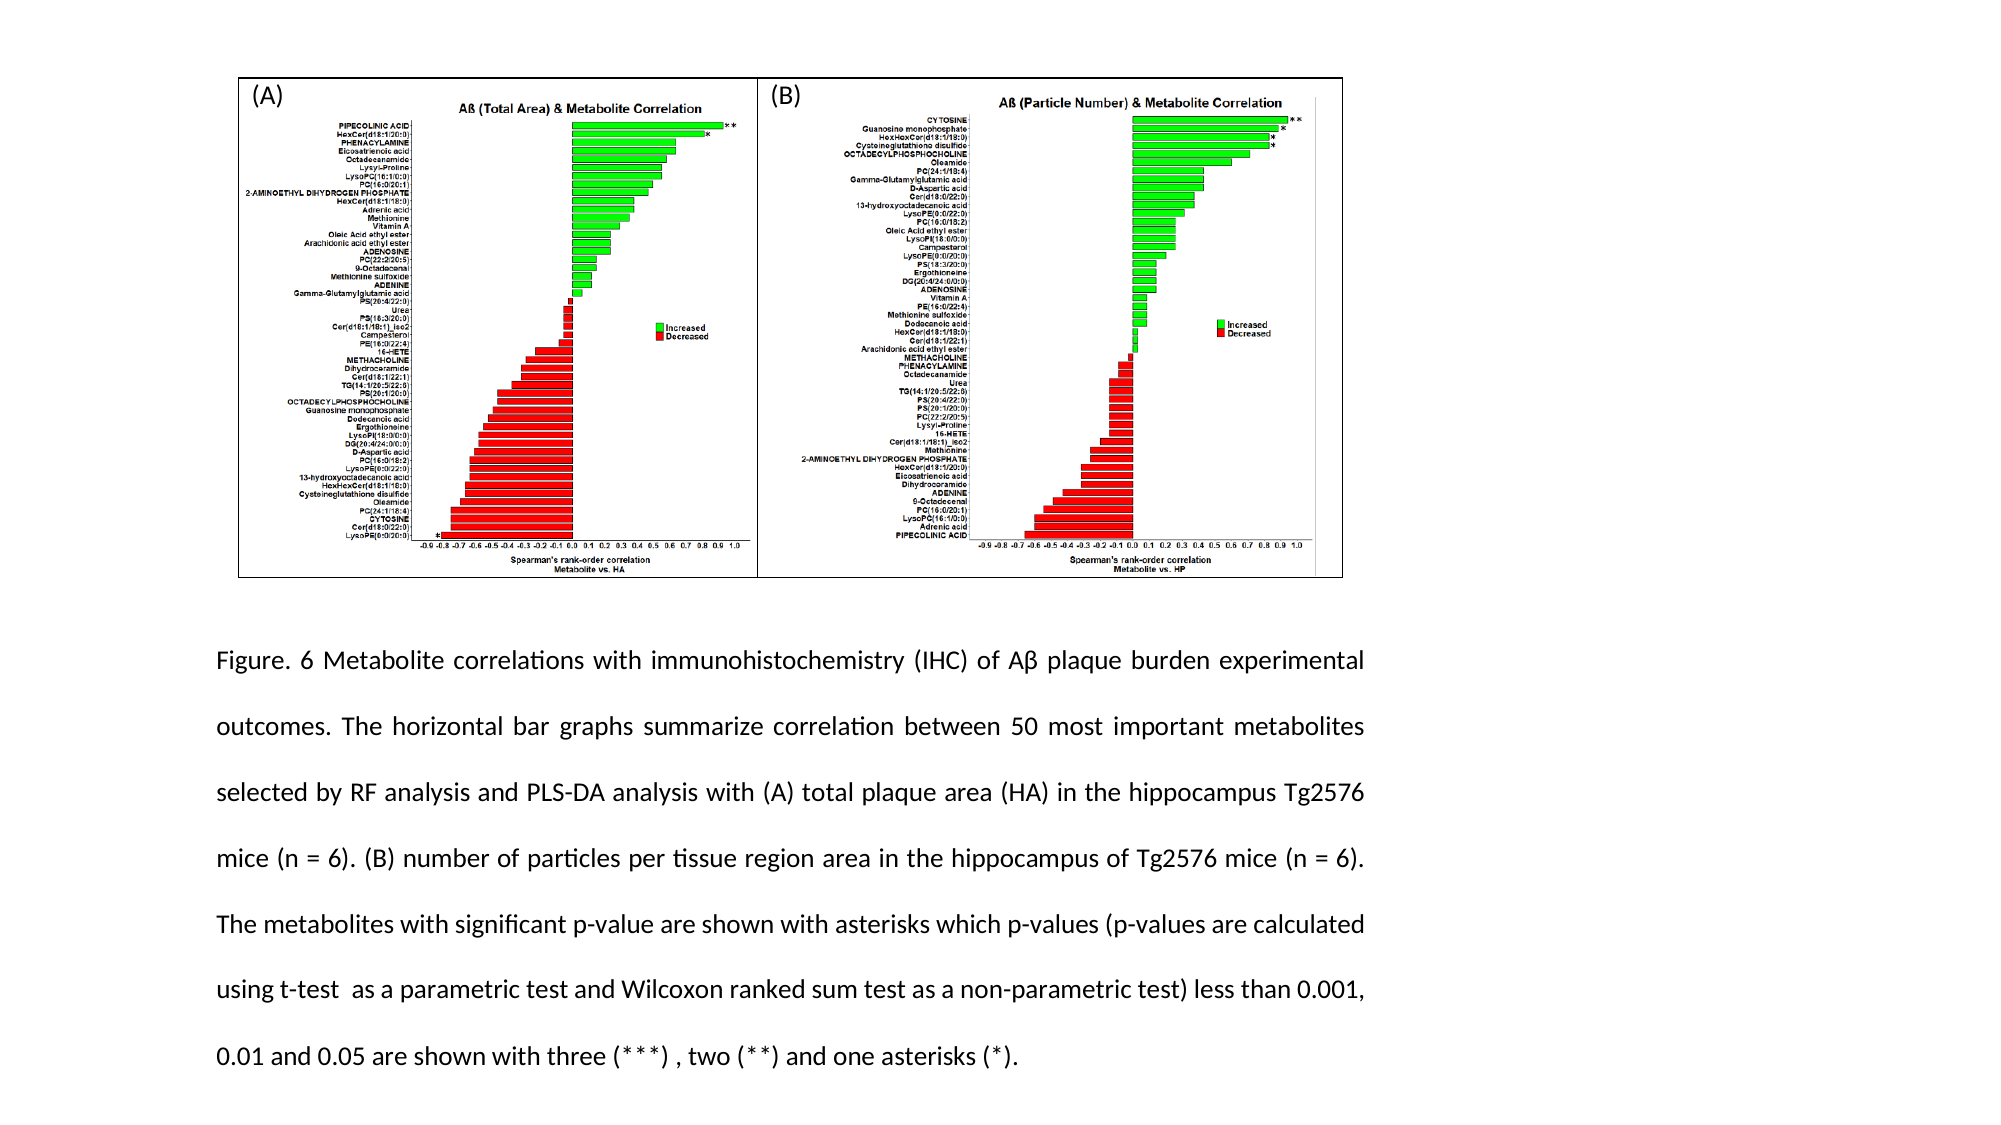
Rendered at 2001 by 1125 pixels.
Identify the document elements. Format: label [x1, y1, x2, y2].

picture [216, 77, 1701, 1105]
